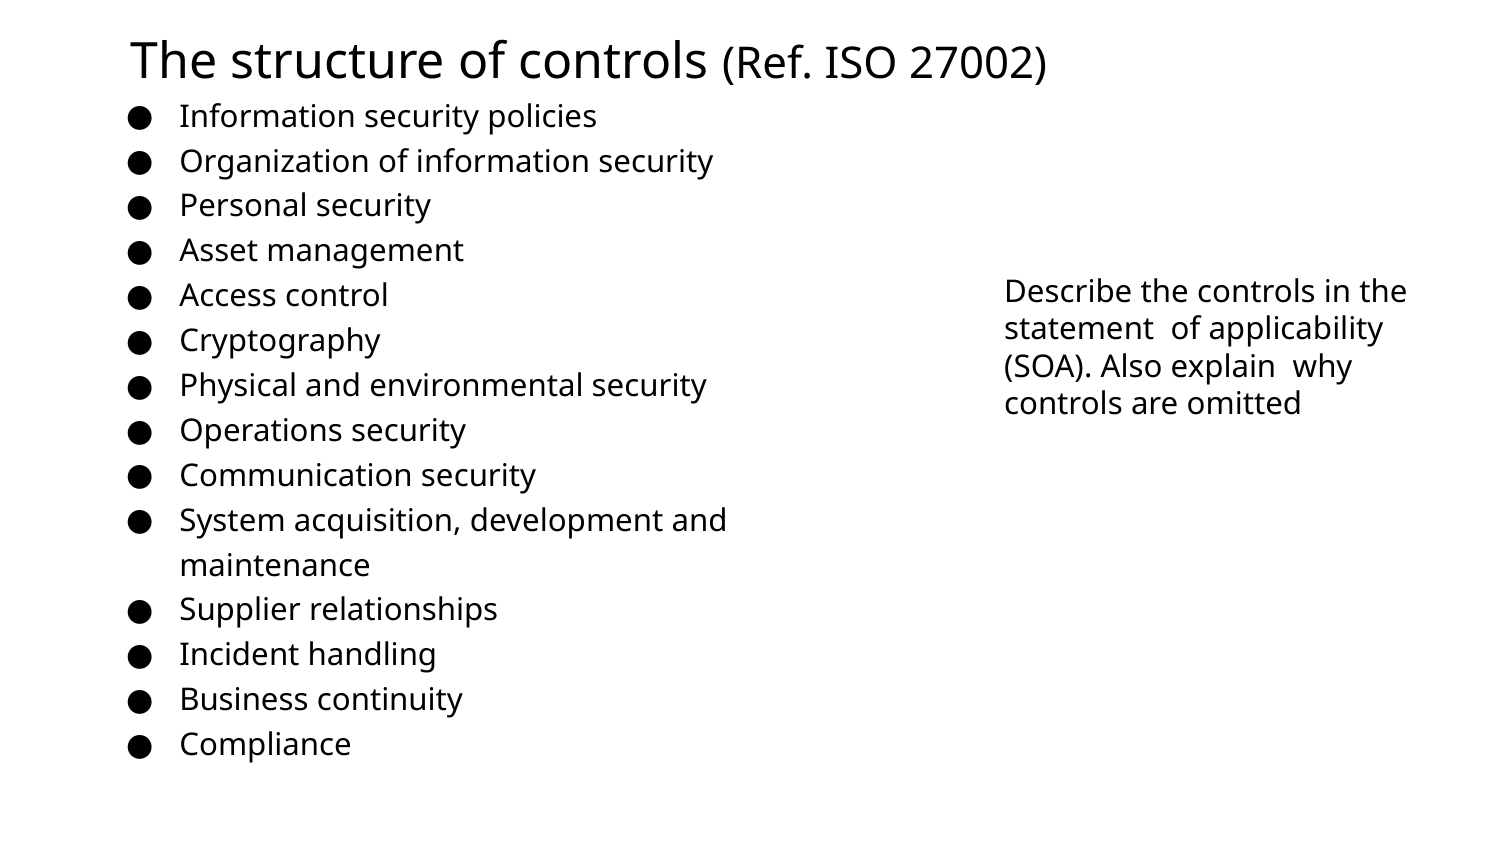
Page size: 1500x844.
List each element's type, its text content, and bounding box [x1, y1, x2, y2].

text_box Information security policies Organization of information security Personal security Asset management Access control Cryptography Physical and environmental security Operations security Communication security System acquisition, development and maintenance Supplier relationships Incident handling Business continuity Compliance [104, 87, 913, 792]
text_box Describe the controls in the statement of applicability (SOA). Also explain why controls are omitted [1002, 269, 1457, 529]
title The structure of controls (Ref. ISO 27002) [128, 26, 1326, 88]
